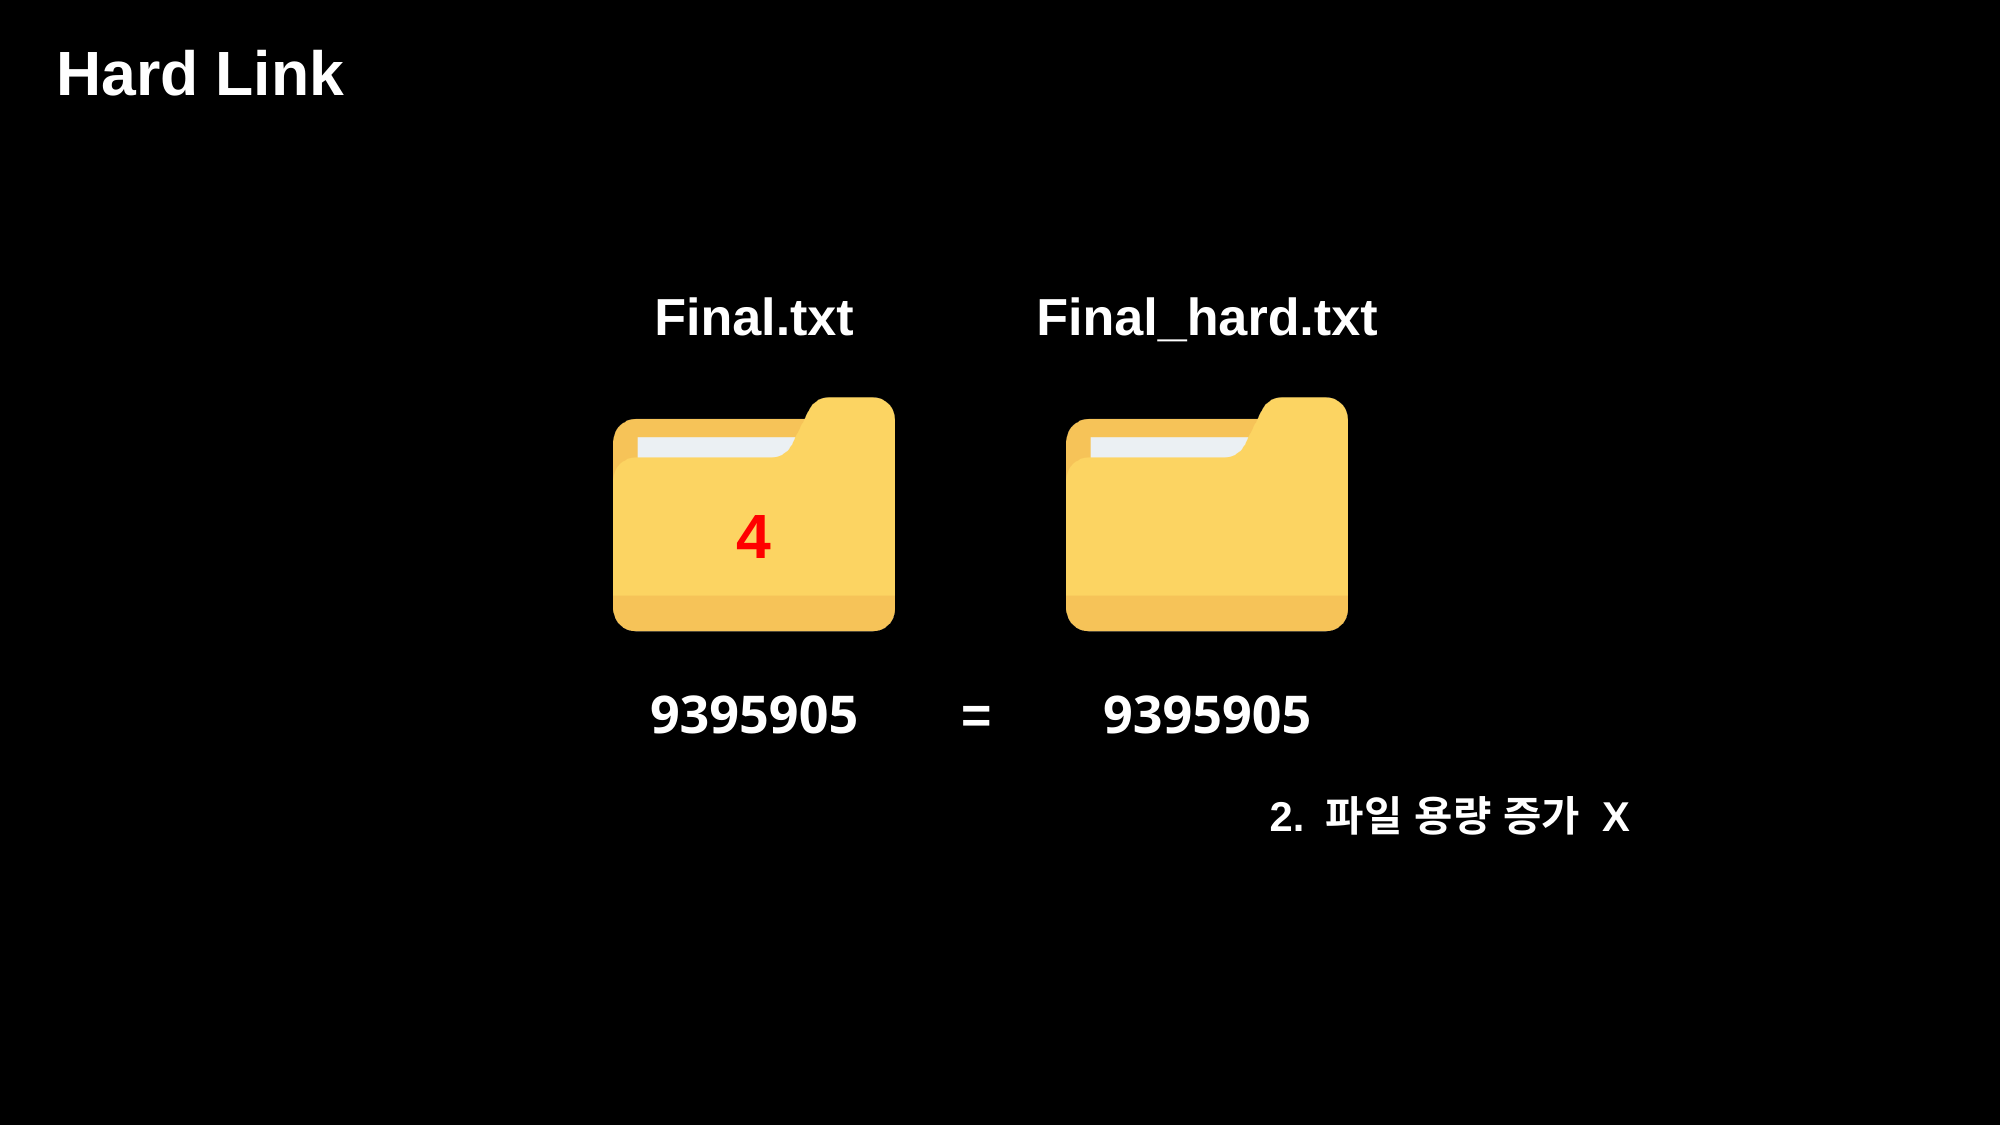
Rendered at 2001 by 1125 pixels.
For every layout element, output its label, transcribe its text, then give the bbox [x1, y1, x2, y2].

text_box 9395905 [553, 674, 955, 752]
picture [1066, 373, 1348, 655]
text_box Final_hard.txt [1006, 276, 1408, 354]
text_box = [955, 674, 1052, 752]
picture [613, 373, 895, 655]
text_box Hard Link [0, 25, 401, 116]
text_box 2. 파일 용량 증가 X [1246, 782, 1653, 848]
text_box Final.txt [553, 276, 955, 354]
text_box 9395905 [1052, 674, 1408, 752]
